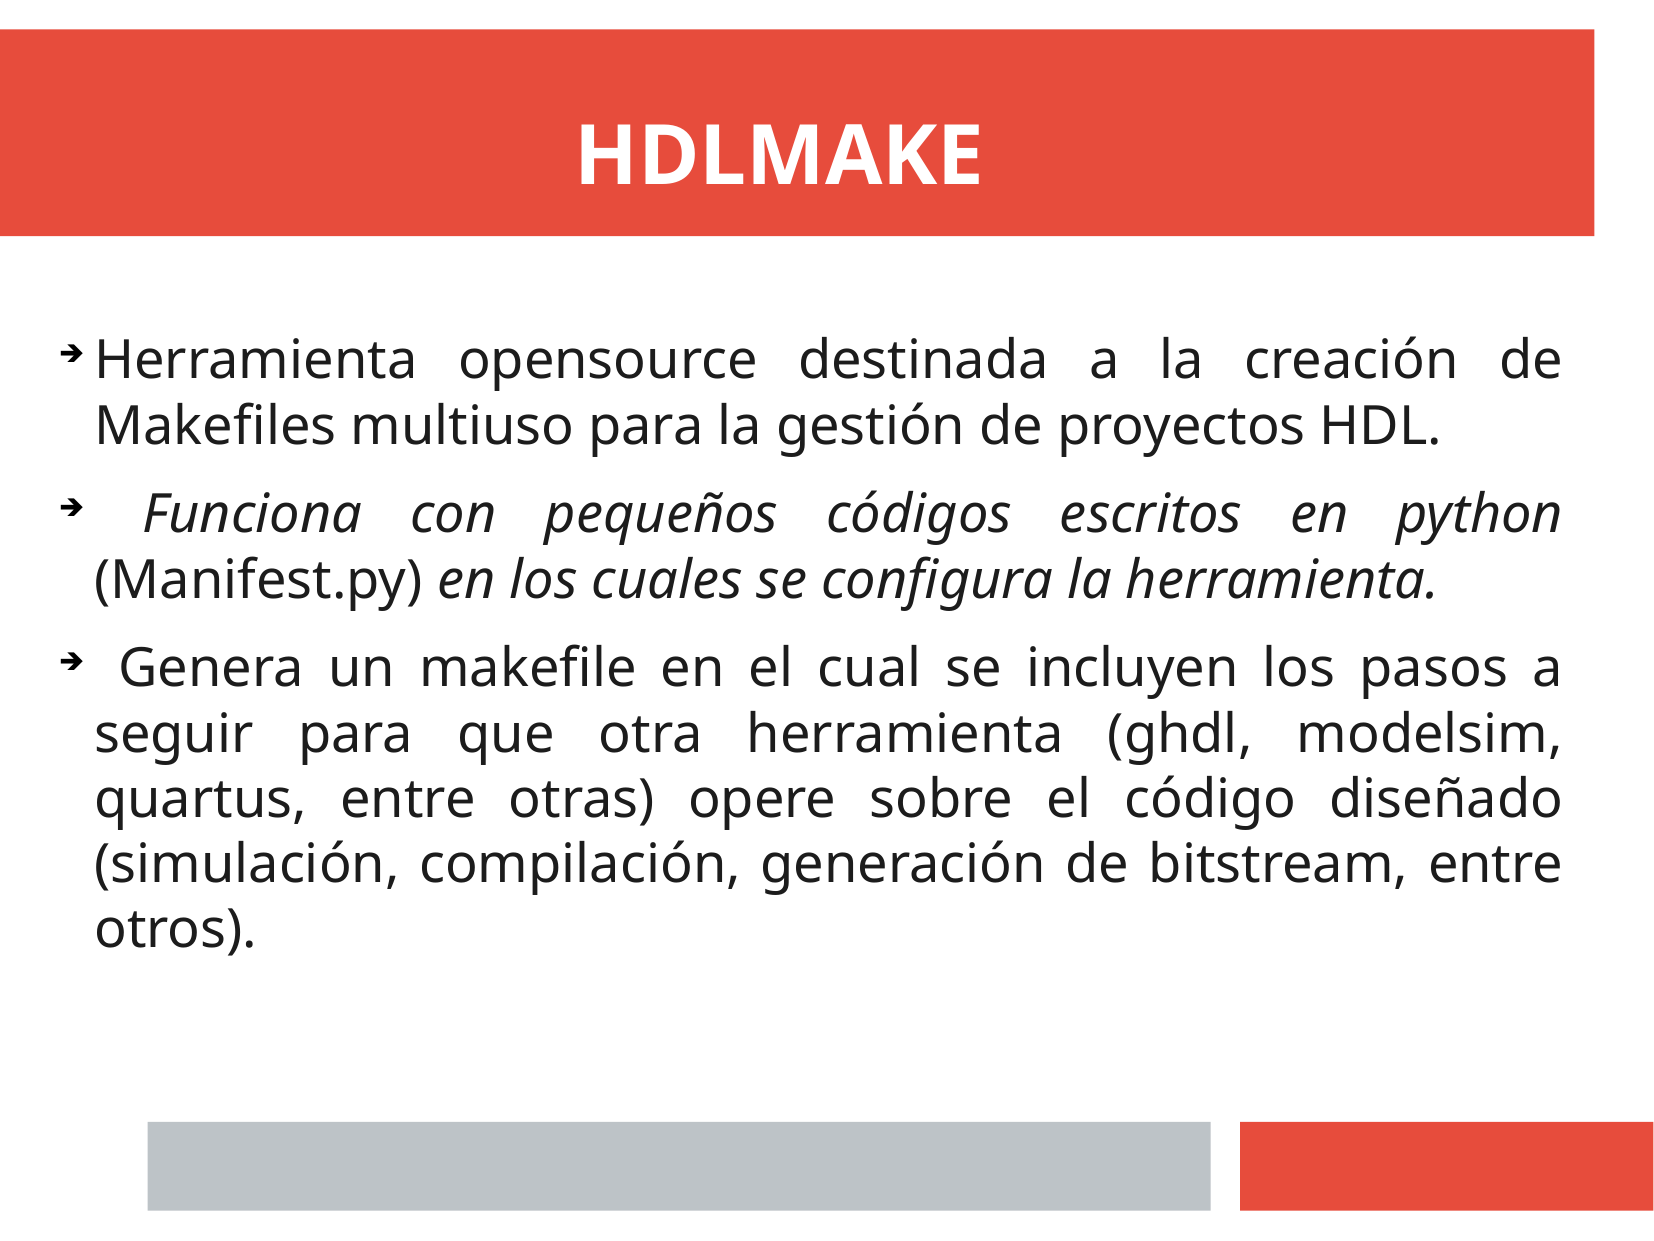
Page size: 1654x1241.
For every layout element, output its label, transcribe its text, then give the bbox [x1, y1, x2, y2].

text_box HDLMAKE [11, 53, 1548, 201]
text_box Herramienta opensource destinada a la creación de Makefiles multiuso para la gestión de proyectos HDL. Funciona con pequeños códigos escritos en python (Manifest.py) en los cuales se configura la herramienta. Genera un makefile en el cual se incluyen los pasos a seguir para que otra herramienta (ghdl, modelsim, quartus, entre otras) opere sobre el código diseñado (simulación, compilación, generación de bitstream, entre otros). [58, 324, 1565, 1093]
